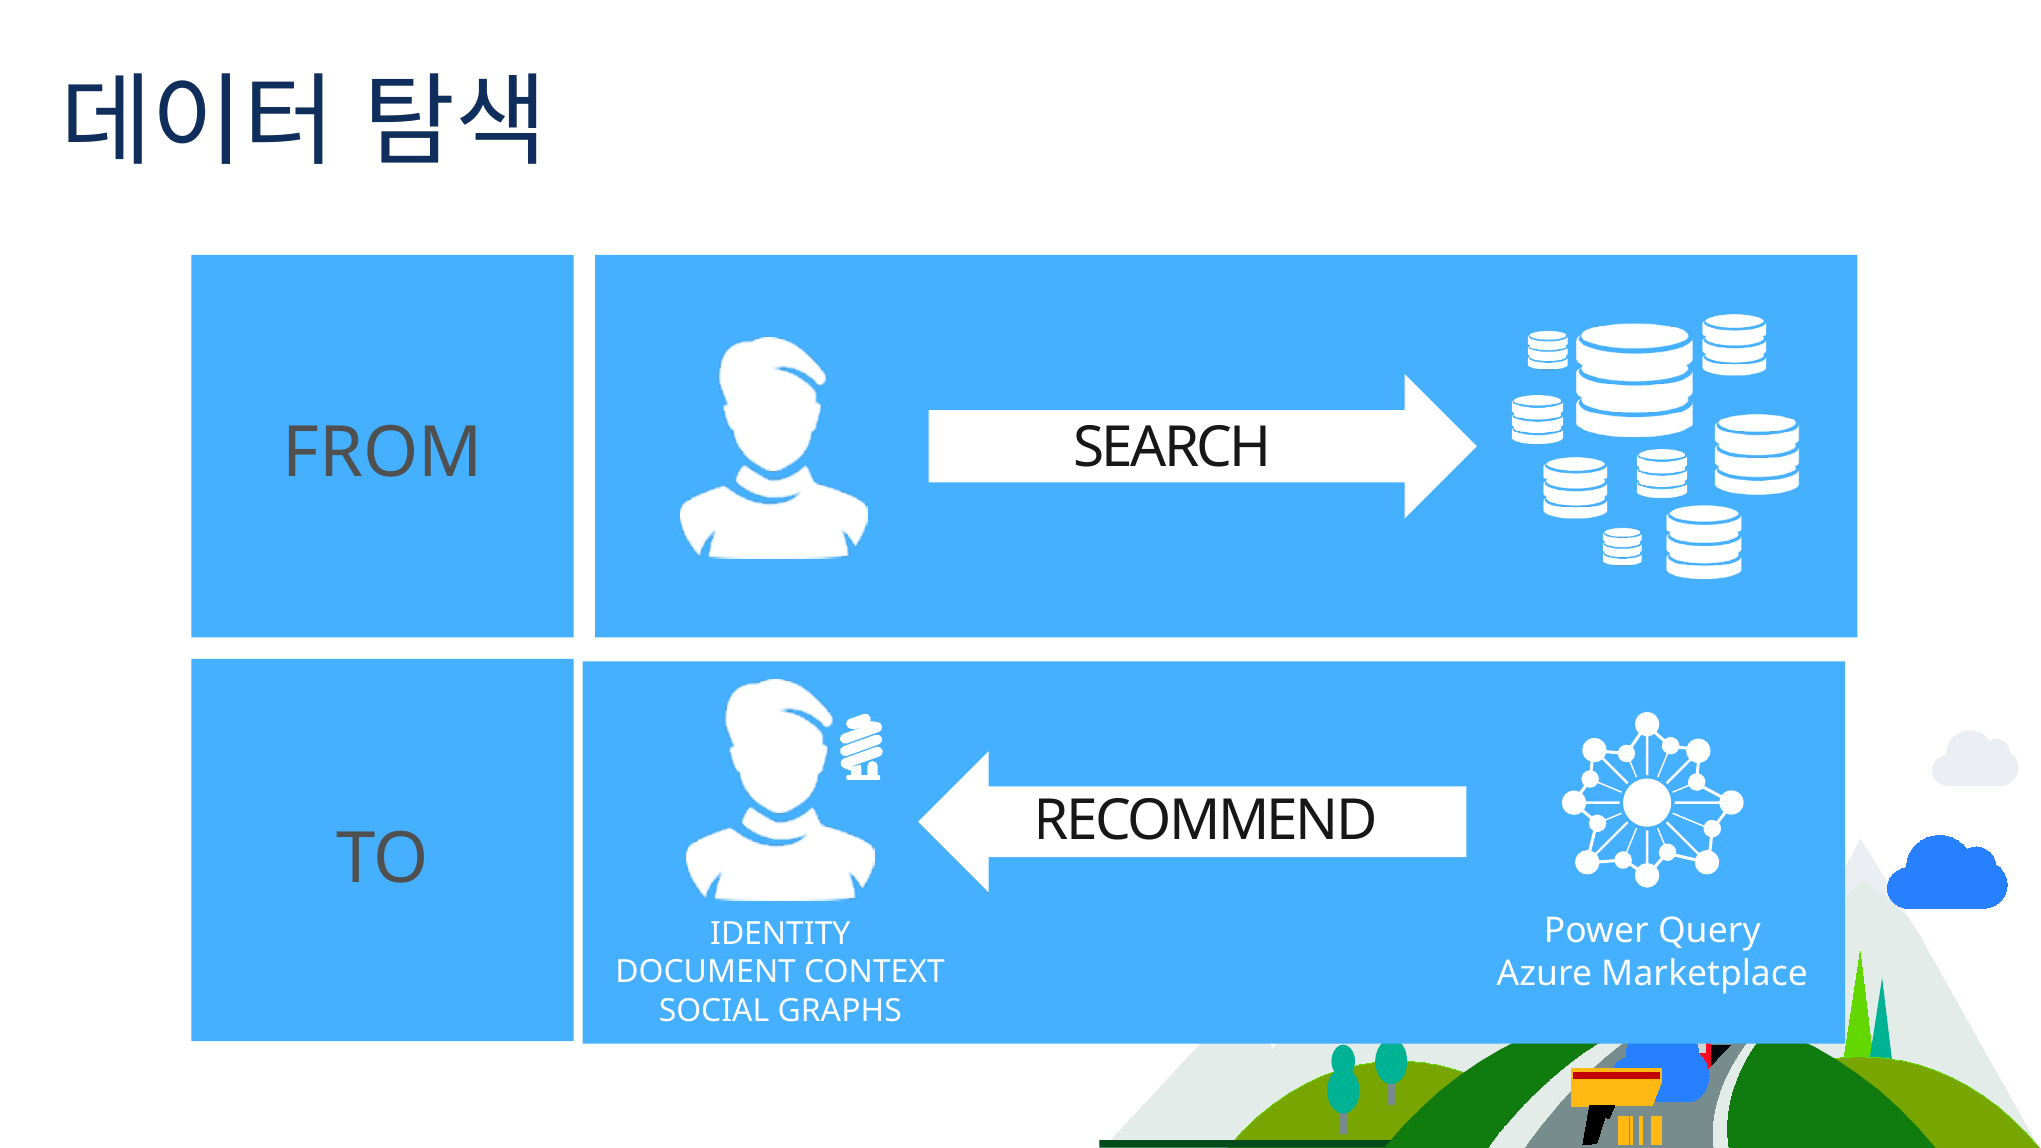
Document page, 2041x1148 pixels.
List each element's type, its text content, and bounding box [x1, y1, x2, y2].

text_box FROM [269, 399, 496, 497]
text_box [191, 254, 574, 638]
text_box TO [323, 805, 442, 903]
text_box [191, 658, 574, 1042]
title 데이터 탐색 [45, 48, 1996, 199]
text_box [595, 254, 1858, 638]
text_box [582, 661, 1846, 1044]
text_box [680, 308, 1803, 581]
